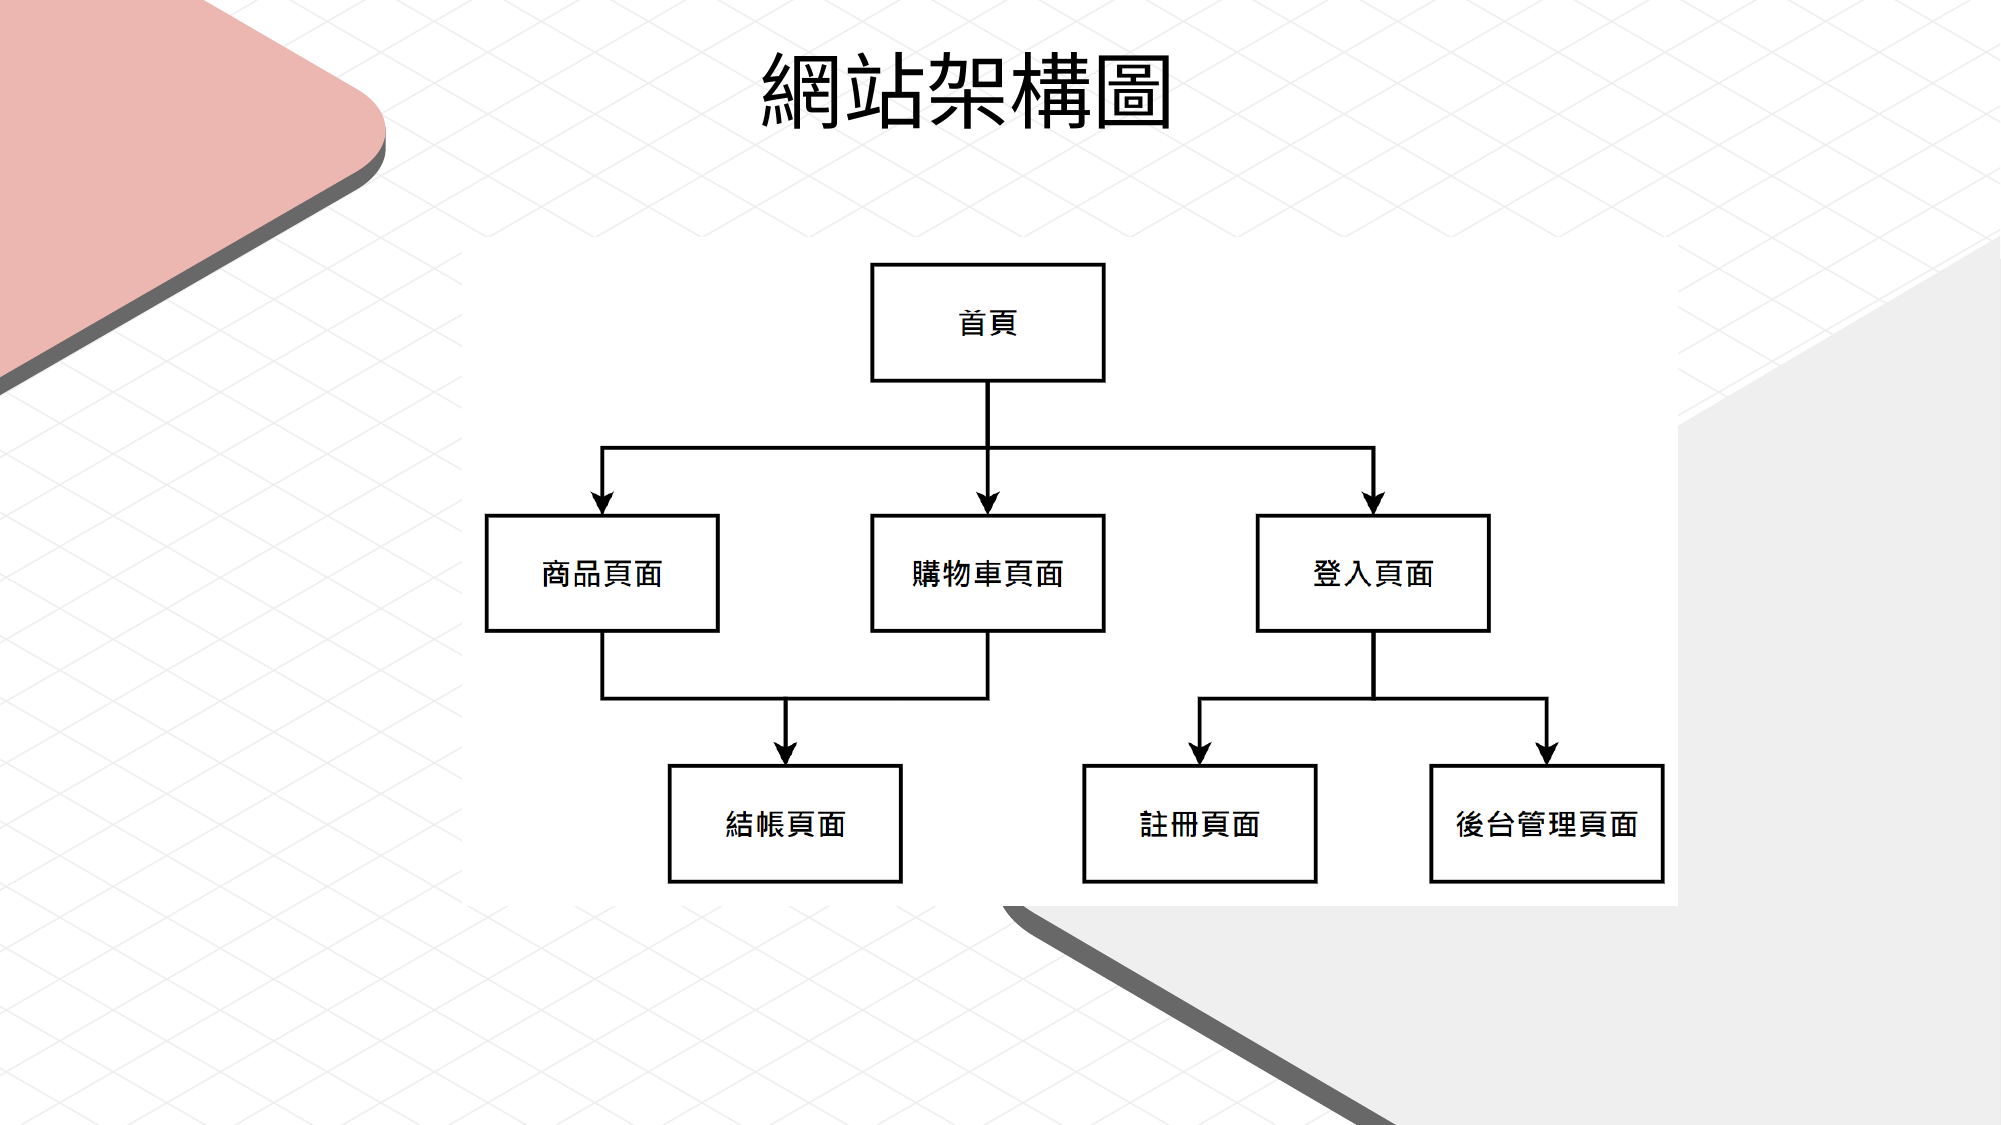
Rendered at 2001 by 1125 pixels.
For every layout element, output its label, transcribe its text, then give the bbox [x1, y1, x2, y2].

picture [462, 237, 1678, 907]
text_box 網站架構圖 [740, 26, 1260, 152]
